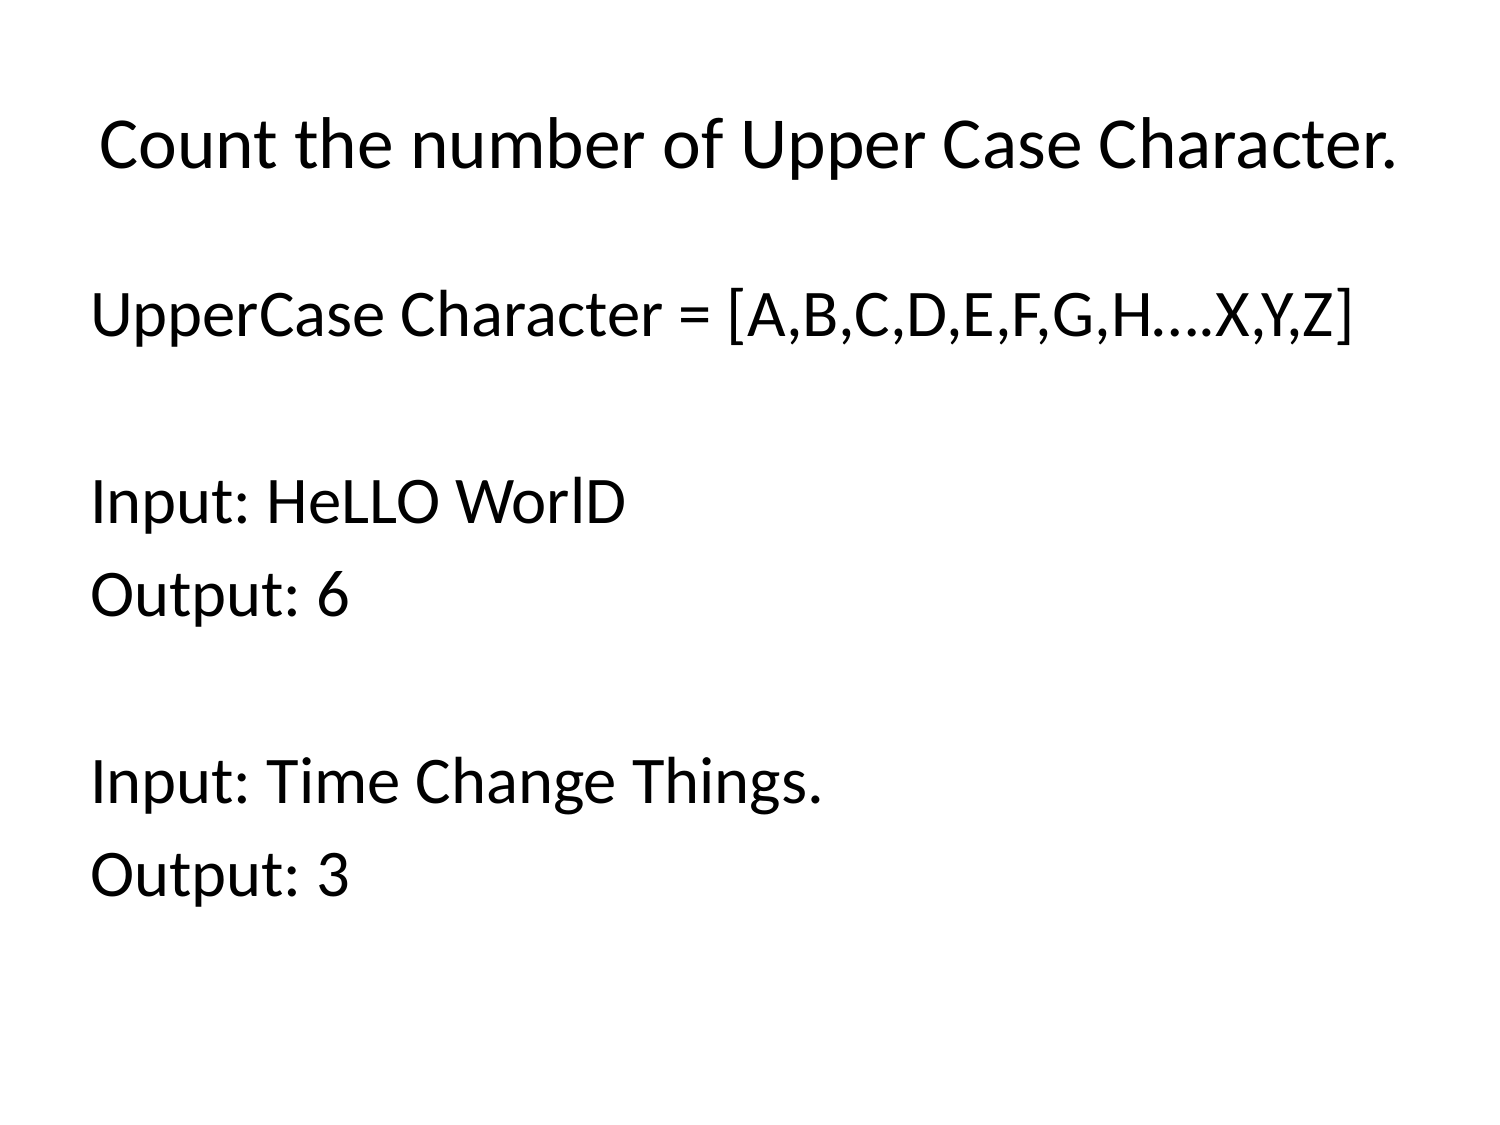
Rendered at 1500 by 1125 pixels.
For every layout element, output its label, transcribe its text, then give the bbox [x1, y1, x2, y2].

list UpperCase Character = [A,B,C,D,E,F,G,H….X,Y,Z] Input: HeLLO WorlD Output: 6 Input: Time Change Things. Output: 3 [75, 262, 1425, 1005]
title Count the number of Upper Case Character. [75, 45, 1425, 233]
